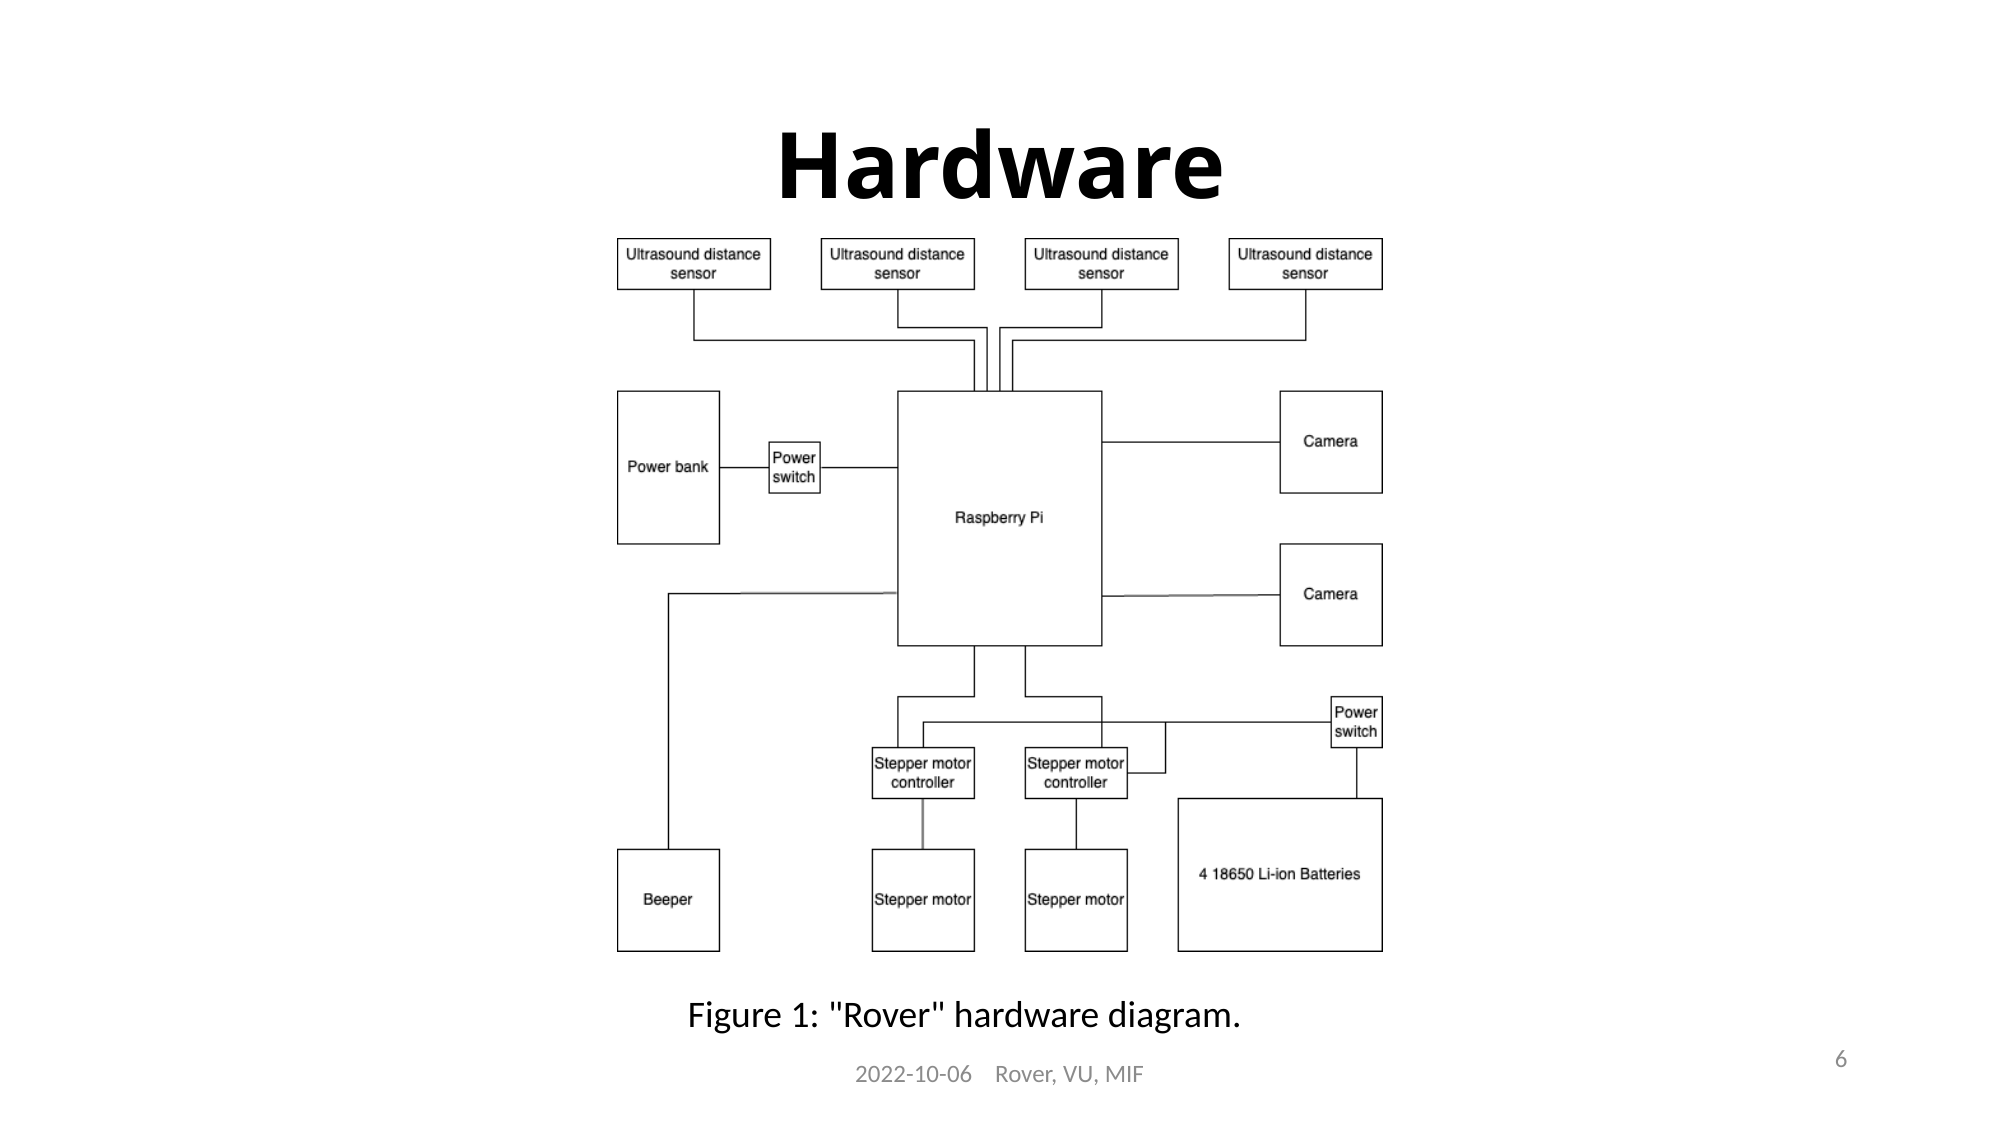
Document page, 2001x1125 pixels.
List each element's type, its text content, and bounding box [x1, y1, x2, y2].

slide_number 6 [1412, 1042, 1863, 1103]
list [617, 238, 1383, 953]
text_box Figure 1: "Rover" hardware diagram. [672, 982, 1329, 1043]
title Hardware [137, 59, 1863, 278]
footer 2022-10-06 Rover, VU, MIF [662, 1042, 1338, 1103]
